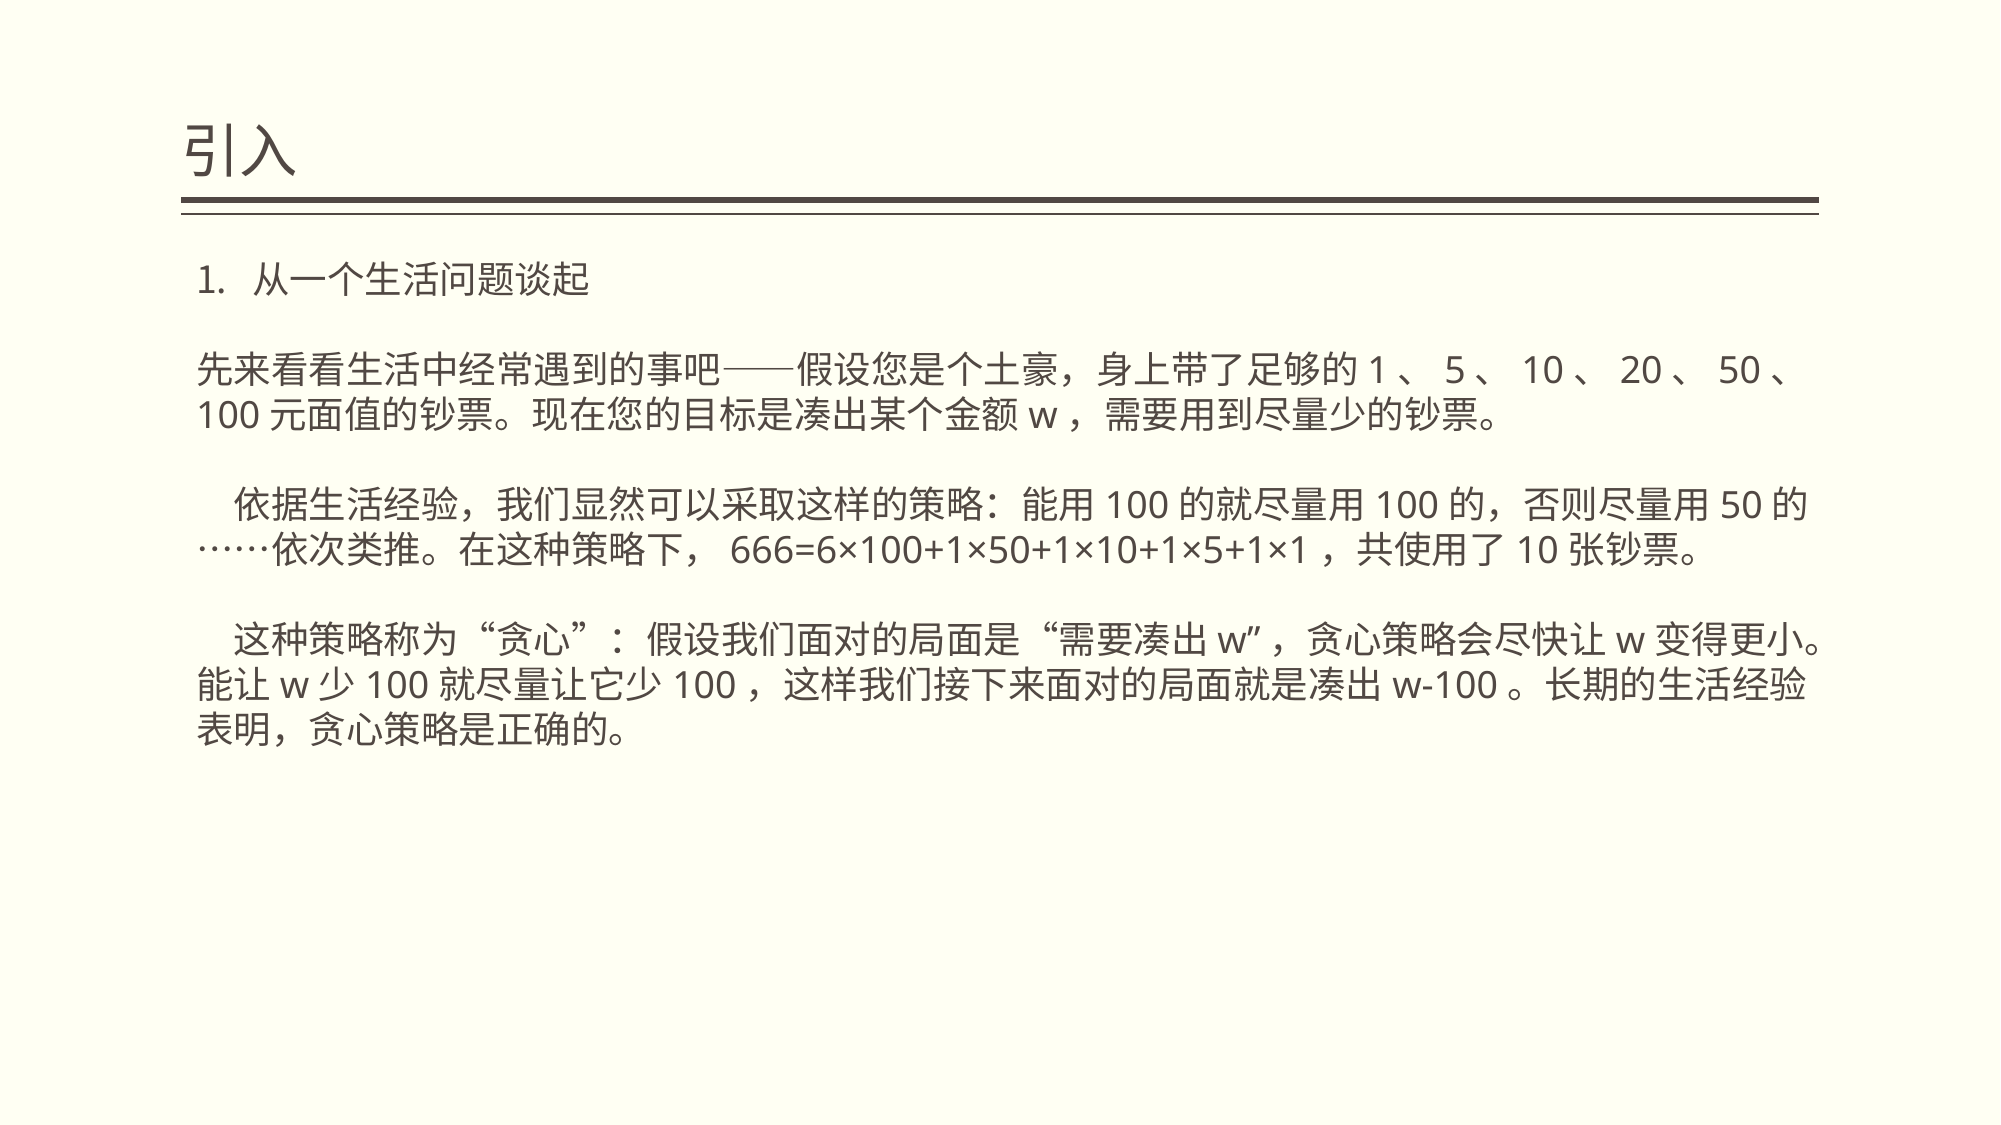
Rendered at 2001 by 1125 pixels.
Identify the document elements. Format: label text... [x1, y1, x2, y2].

title 引入 [181, 12, 1819, 193]
text_box 从一个生活问题谈起 先来看看生活中经常遇到的事吧——假设您是个土豪，身上带了足够的1、5、10、20、50、100元面值的钞票。现在您的目标是凑出某个金额w，需要用到尽量少的钞票。 依据生活经验，我们显然可以采取这样的策略：能用100的就尽量用100的，否则尽量用50的……依次类推。在这种策略下，666=6×100+1×50+1×10+1×5+1×1，共使用了10张钞票。 这种策略称为“贪心”：假设我们面对的局面是“需要凑出w”，贪心策略会尽快让w变得更小。能让w少100就尽量让它少100，这样我们接下来面对的局面就是凑出w-100。长期的生活经验表明，贪心策略是正确的。 [181, 248, 1841, 759]
